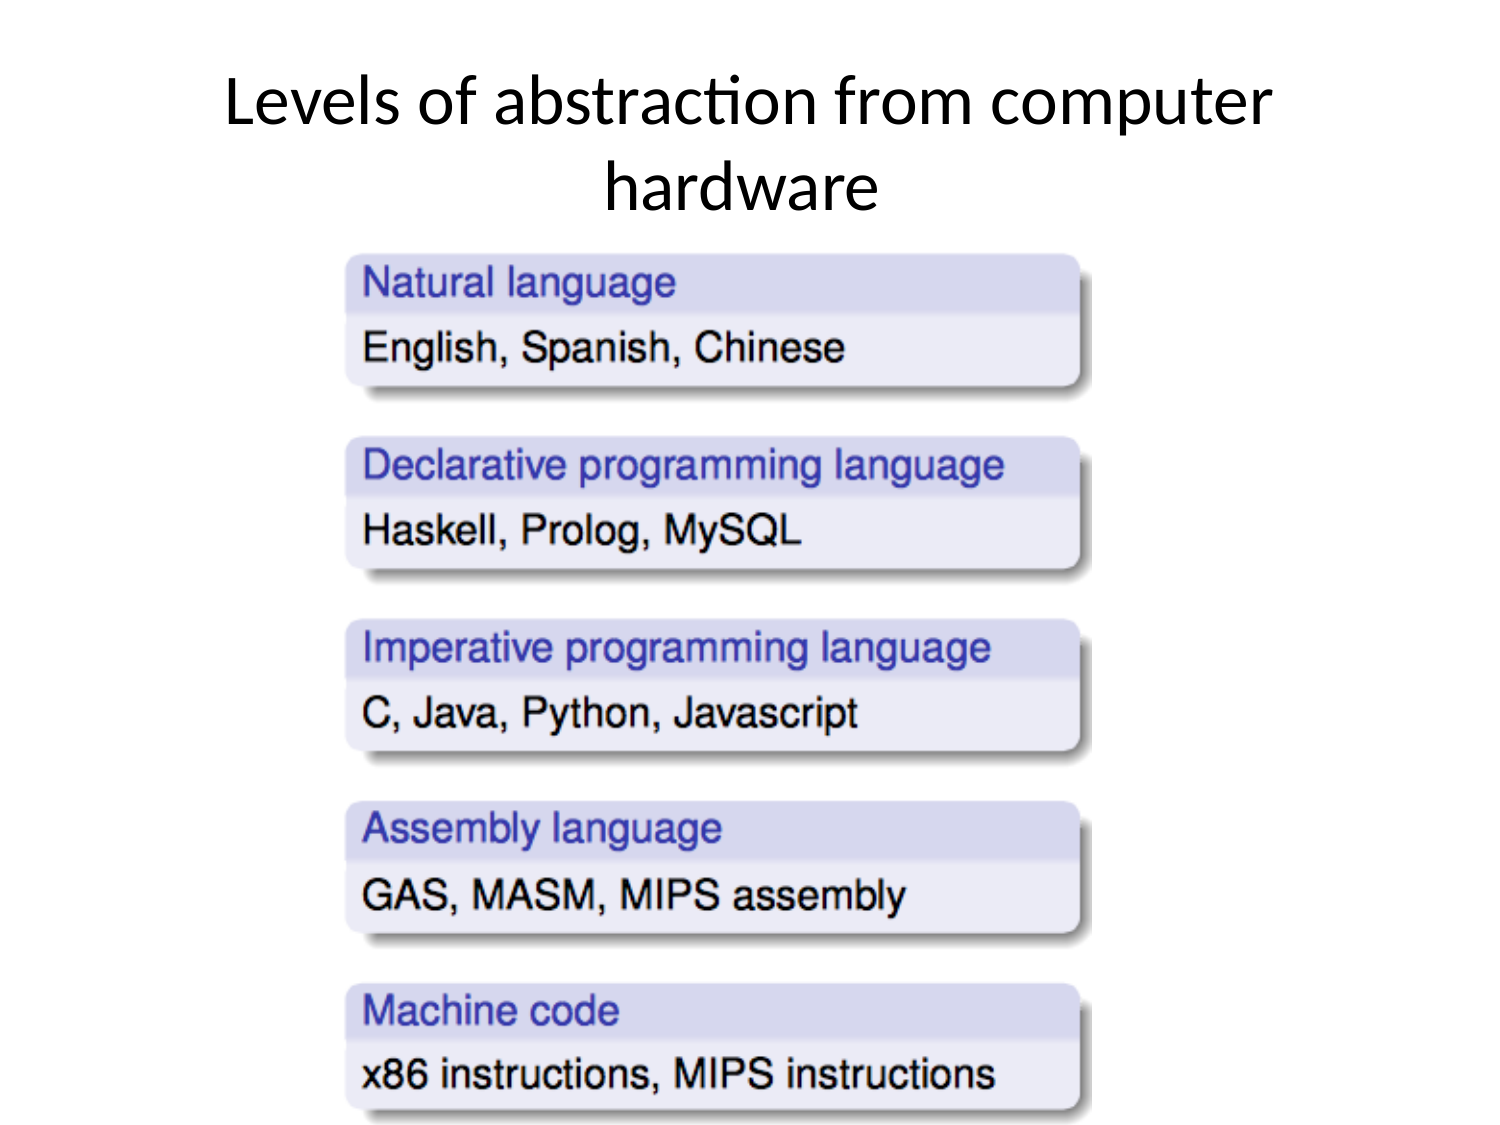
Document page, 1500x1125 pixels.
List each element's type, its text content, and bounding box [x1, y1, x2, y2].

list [0, 244, 1500, 1125]
title Levels of abstraction from computer hardware [75, 45, 1425, 233]
